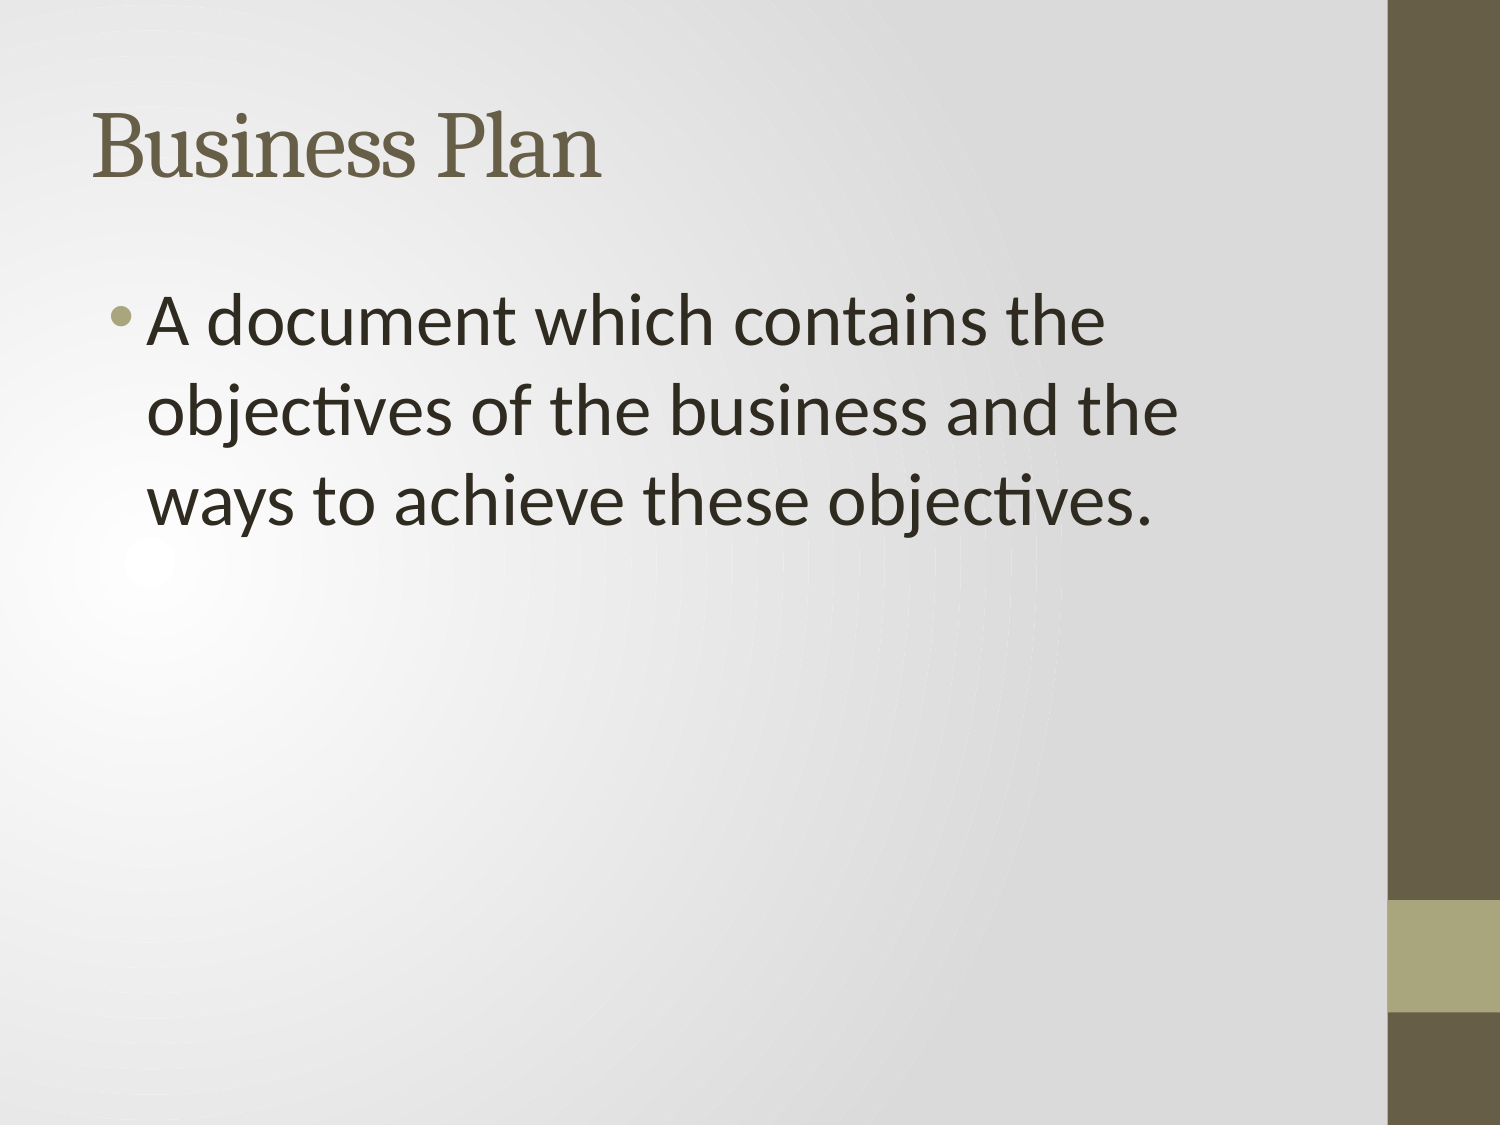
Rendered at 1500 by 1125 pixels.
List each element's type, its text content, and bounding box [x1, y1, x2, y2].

list A document which contains the objectives of the business and the ways to achieve these objectives. [75, 262, 1325, 1050]
title Business Plan [75, 45, 1325, 233]
